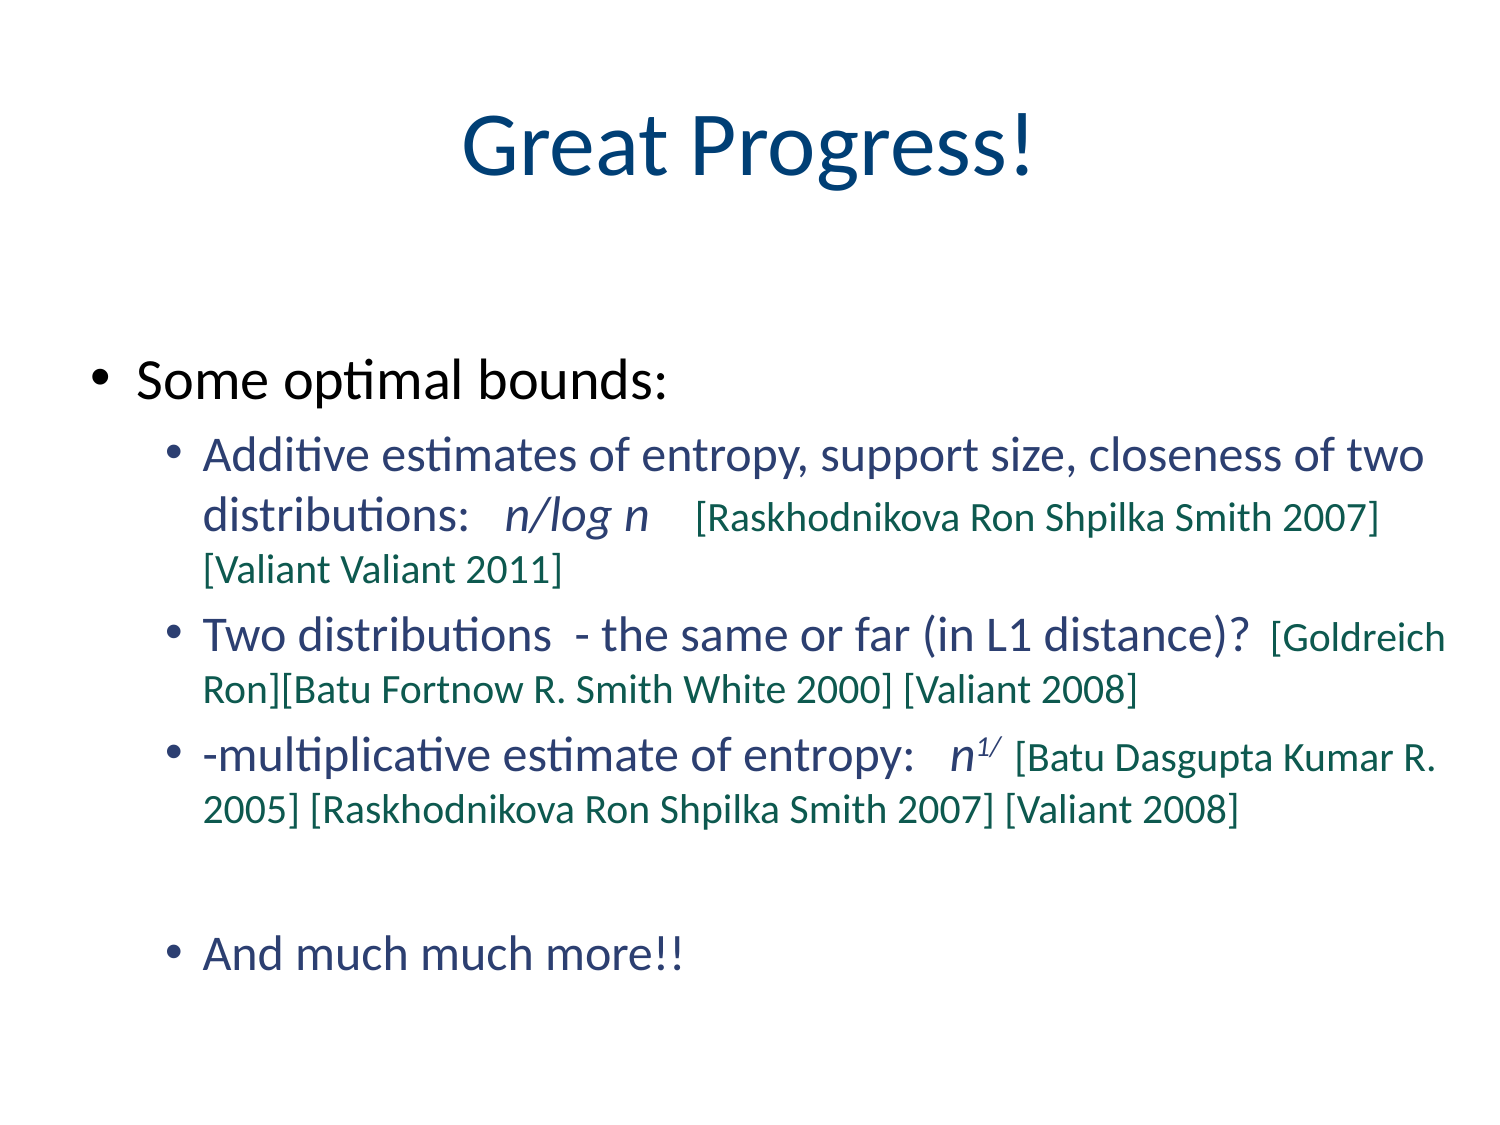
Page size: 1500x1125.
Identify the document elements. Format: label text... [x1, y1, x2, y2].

title Great Progress! [75, 45, 1425, 233]
